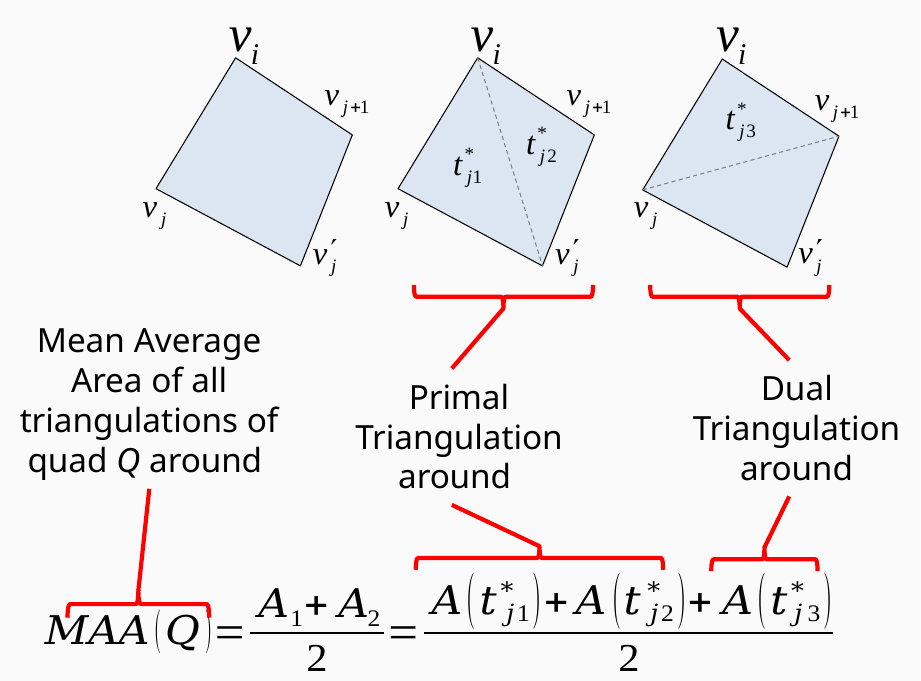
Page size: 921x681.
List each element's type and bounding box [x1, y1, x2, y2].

text_box [0, 0, 921, 681]
